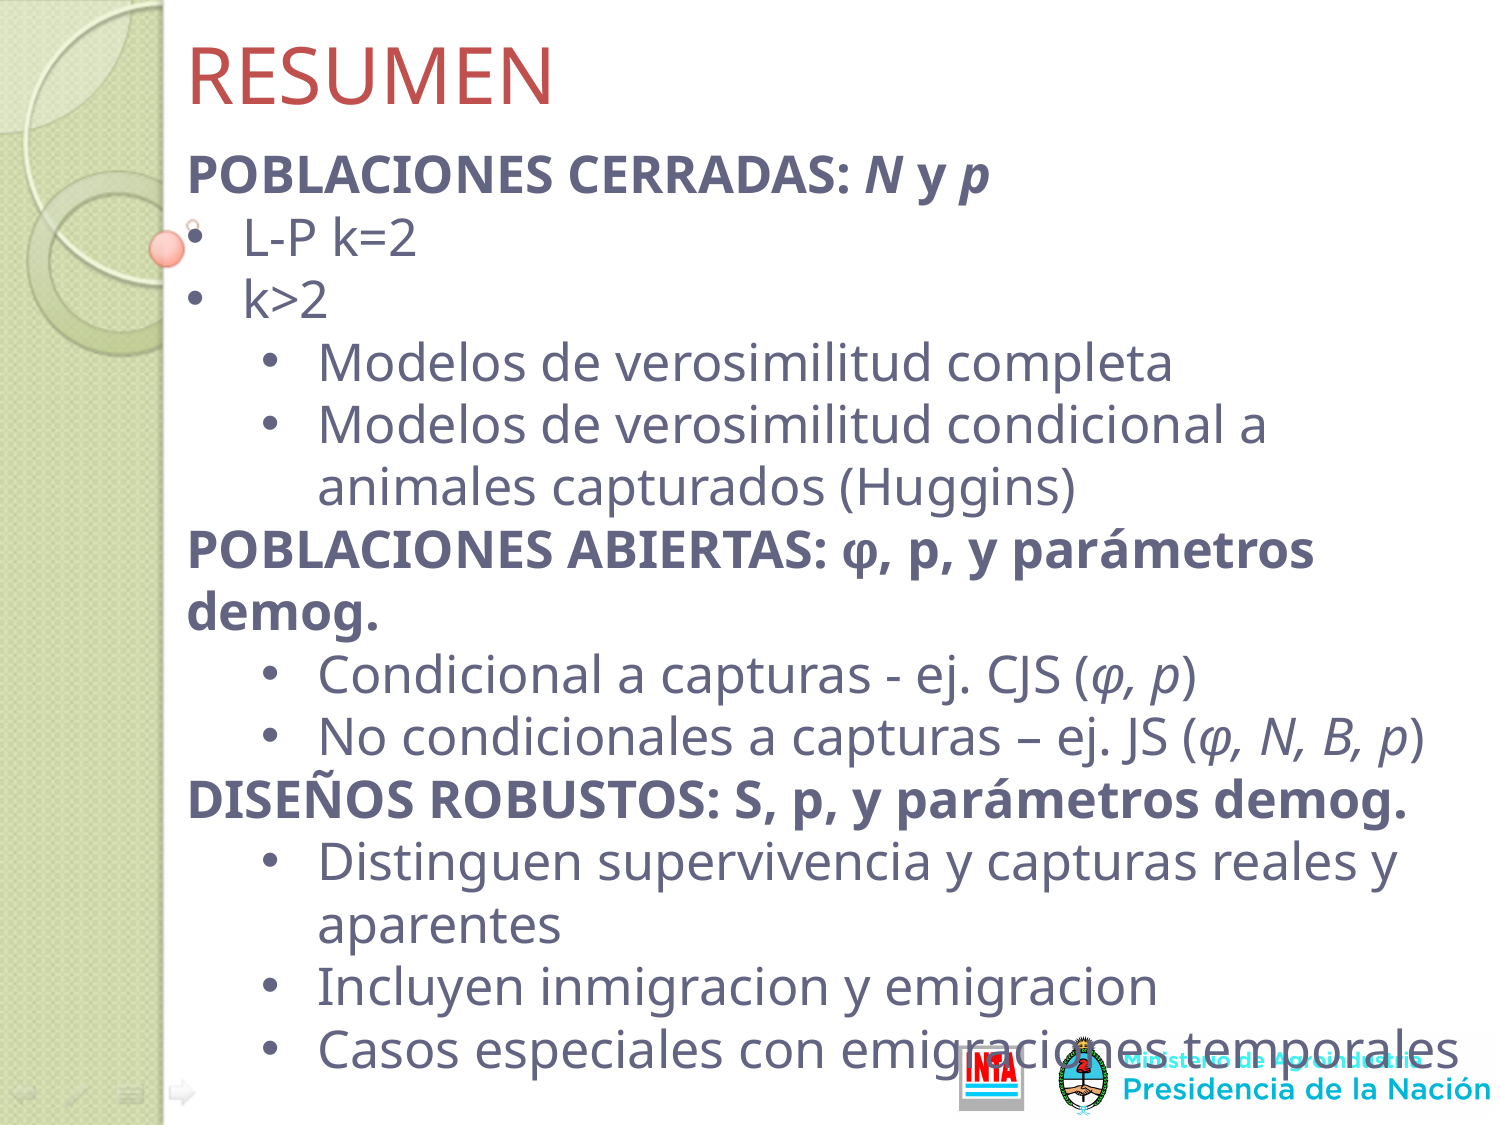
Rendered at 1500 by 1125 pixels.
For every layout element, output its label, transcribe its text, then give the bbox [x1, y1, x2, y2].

text_box RESUMEN [171, 17, 1435, 128]
text_box [171, 929, 1495, 988]
picture [0, 0, 1500, 1125]
text_box POBLACIONES CERRADAS: N y p L-P k=2 k>2 Modelos de verosimilitud completa Modelos de verosimilitud condicional a animales capturados (Huggins) POBLACIONES ABIERTAS: φ, p, y parámetros demog. Condicional a capturas - ej. CJS (φ, p) No condicionales a capturas – ej. JS (φ, N, B, p) DISEÑOS ROBUSTOS: S, p, y parámetros demog. Distinguen supervivencia y capturas reales y aparentes Incluyen inmigracion y emigracion Casos especiales con emigraciones temporales [171, 134, 1500, 929]
